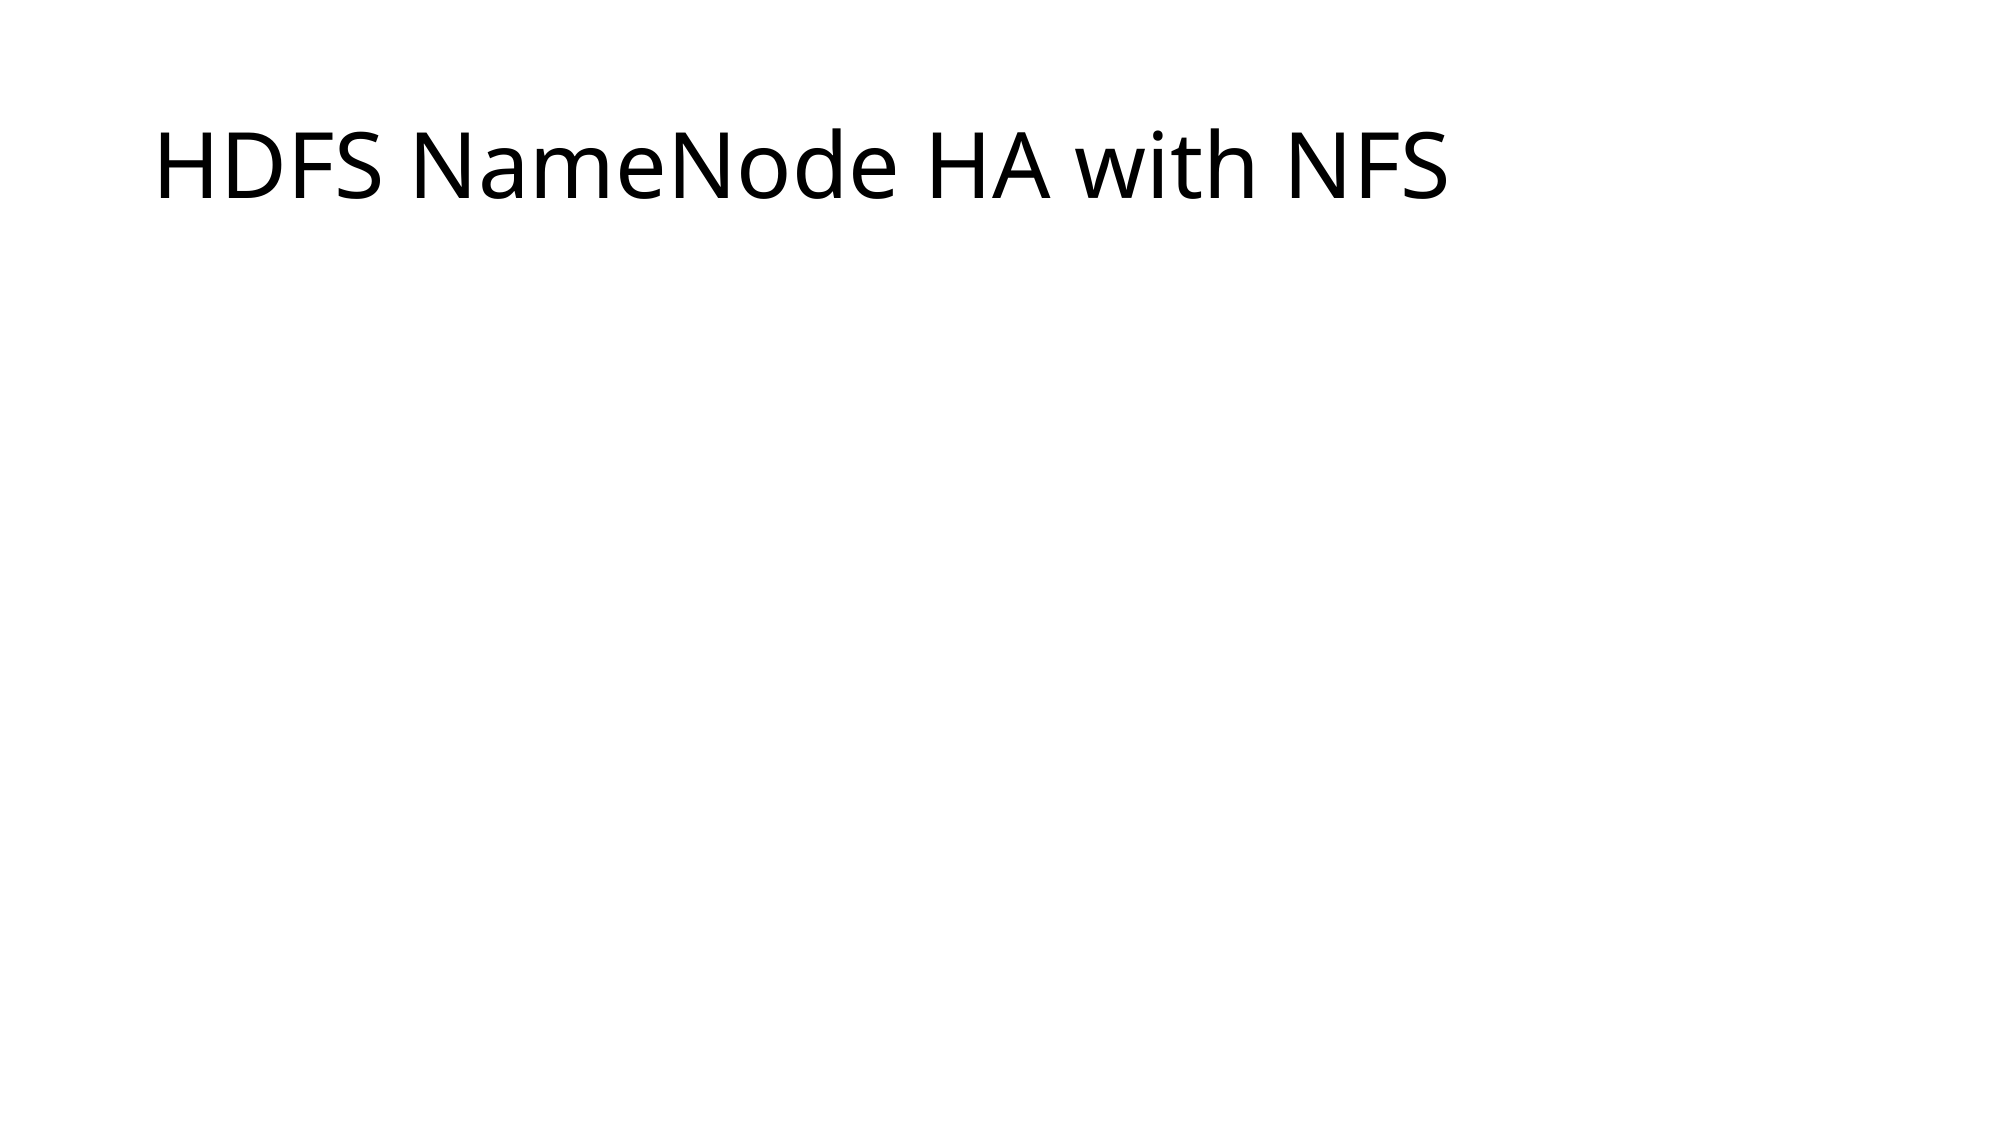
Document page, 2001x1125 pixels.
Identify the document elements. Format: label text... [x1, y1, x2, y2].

title HDFS NameNode HA with NFS [137, 59, 1863, 278]
